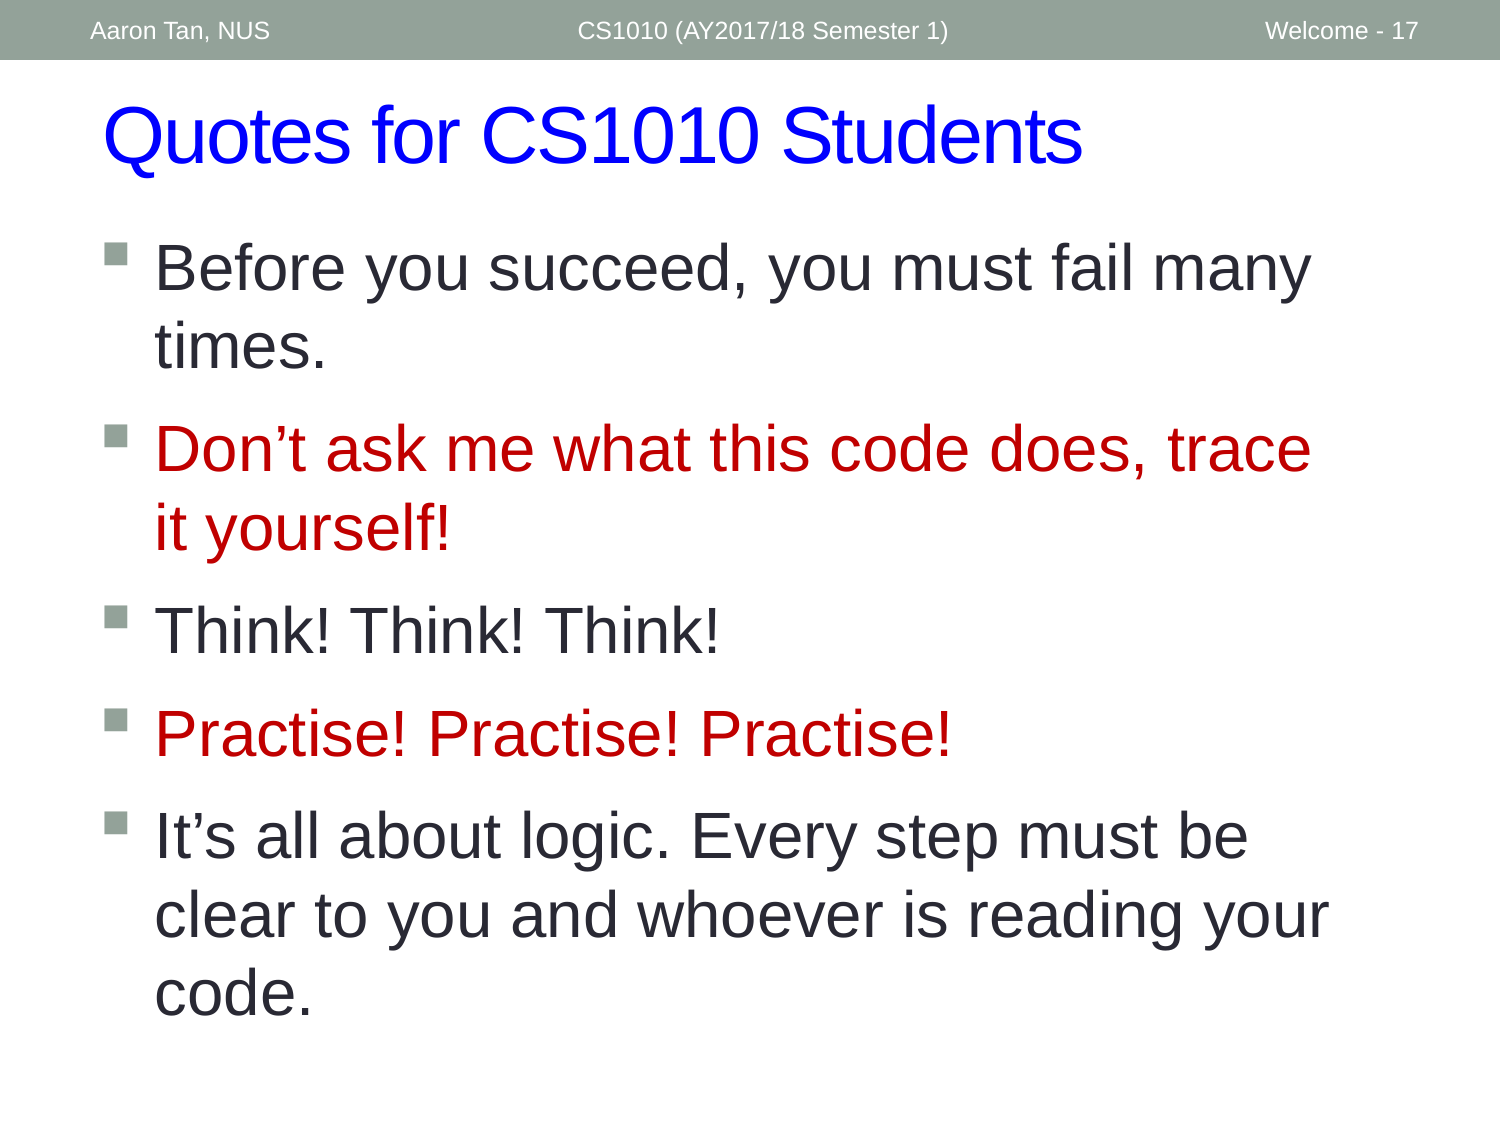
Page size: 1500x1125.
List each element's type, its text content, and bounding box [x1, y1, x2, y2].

footer CS1010 (AY2017/18 Semester 1) [562, 3, 1238, 57]
slide_number Aaron Tan, NUS [75, 3, 550, 57]
slide_number Welcome - 17 [1250, 3, 1445, 57]
text_box Before you succeed, you must fail many times. Don’t ask me what this code does, trace it yourself! Think! Think! Think! Practise! Practise! Practise! It’s all about logic. Every step must be clear to you and whoever is reading your code. [83, 217, 1372, 1040]
title Quotes for CS1010 Students [87, 75, 1425, 188]
